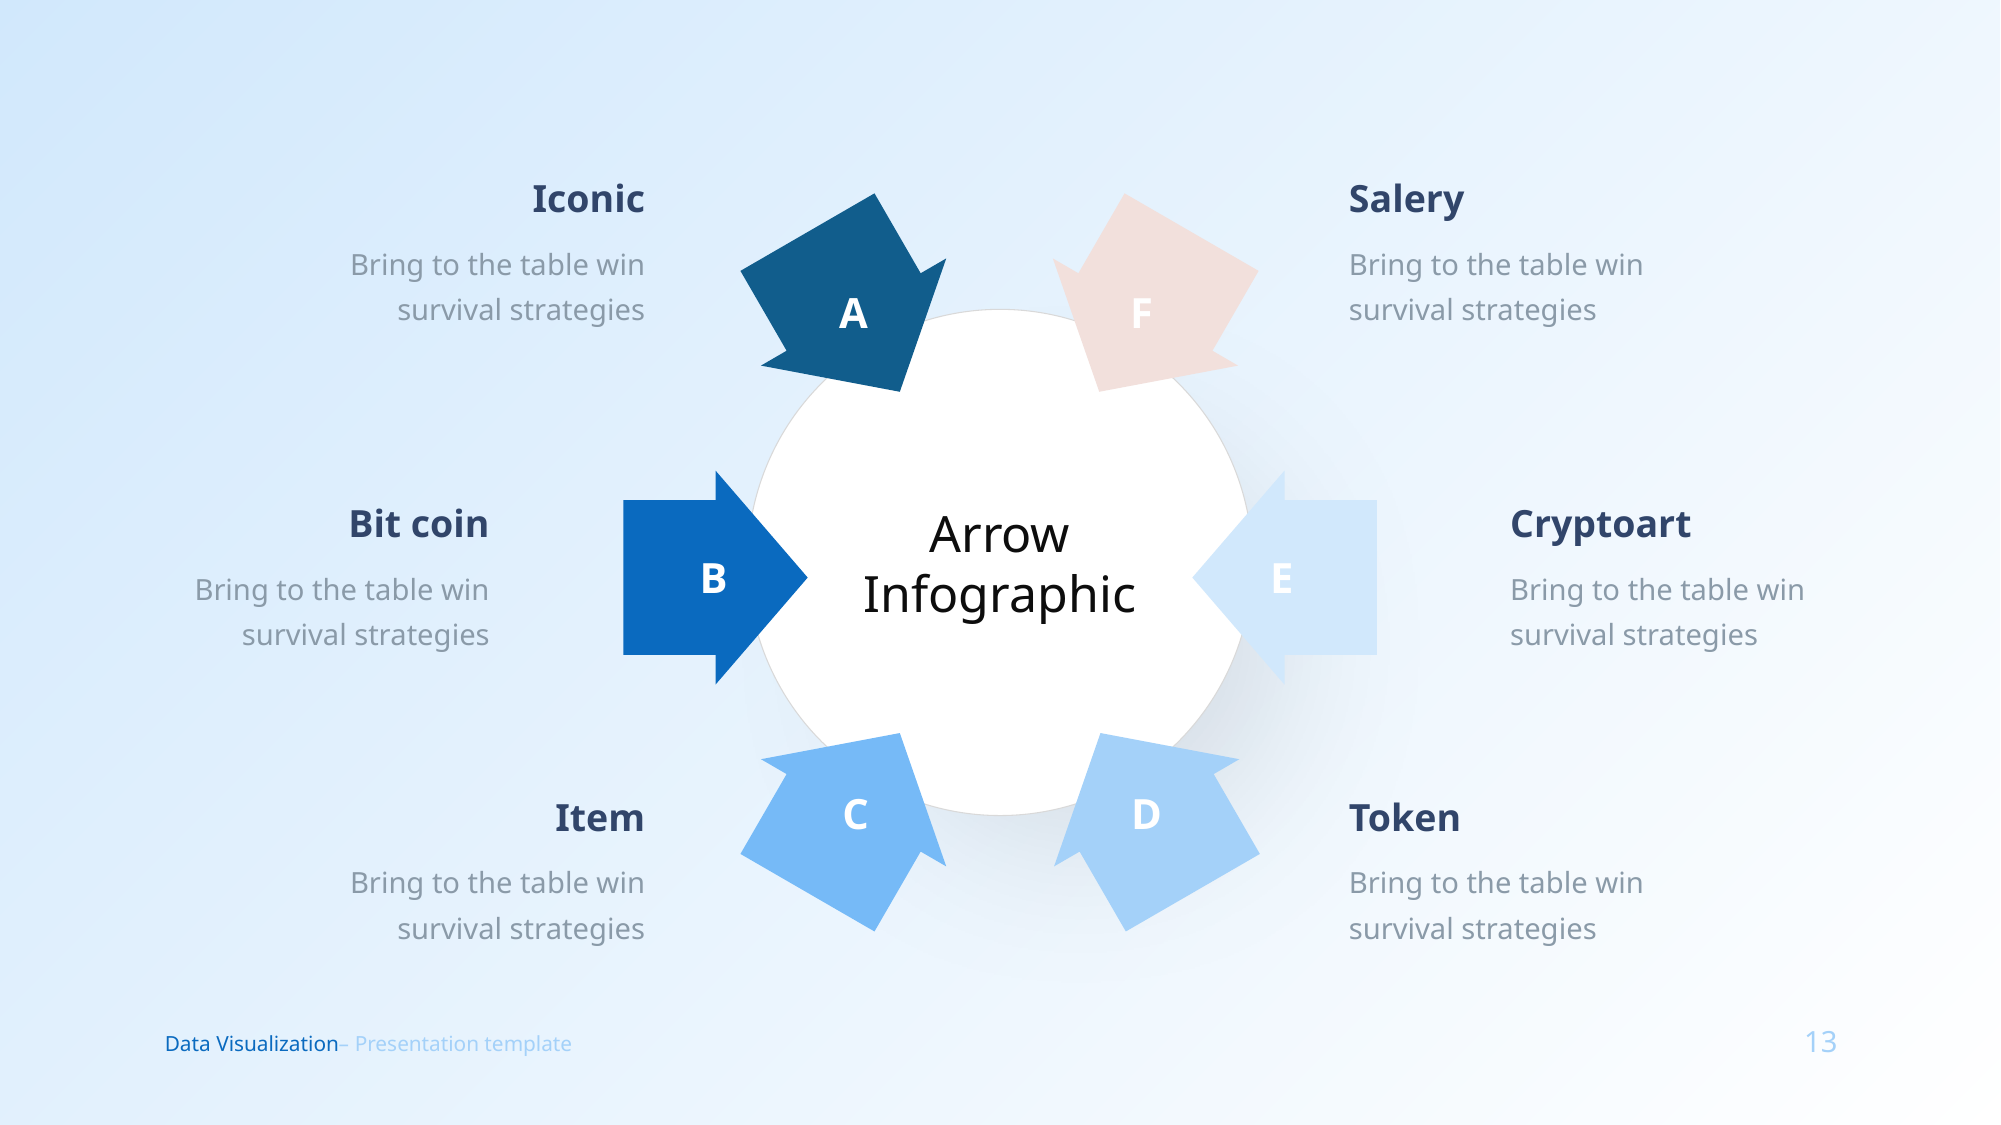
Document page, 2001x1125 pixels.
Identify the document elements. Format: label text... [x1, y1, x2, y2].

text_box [298, 167, 660, 332]
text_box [746, 219, 961, 405]
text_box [1192, 470, 1377, 685]
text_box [1334, 786, 1696, 951]
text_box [1038, 219, 1253, 405]
text_box Arrow Infographic [763, 308, 1237, 817]
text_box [1334, 167, 1696, 332]
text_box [143, 492, 505, 657]
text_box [298, 786, 660, 951]
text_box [746, 720, 961, 906]
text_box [1039, 720, 1254, 906]
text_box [623, 470, 808, 685]
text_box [1495, 492, 1857, 657]
